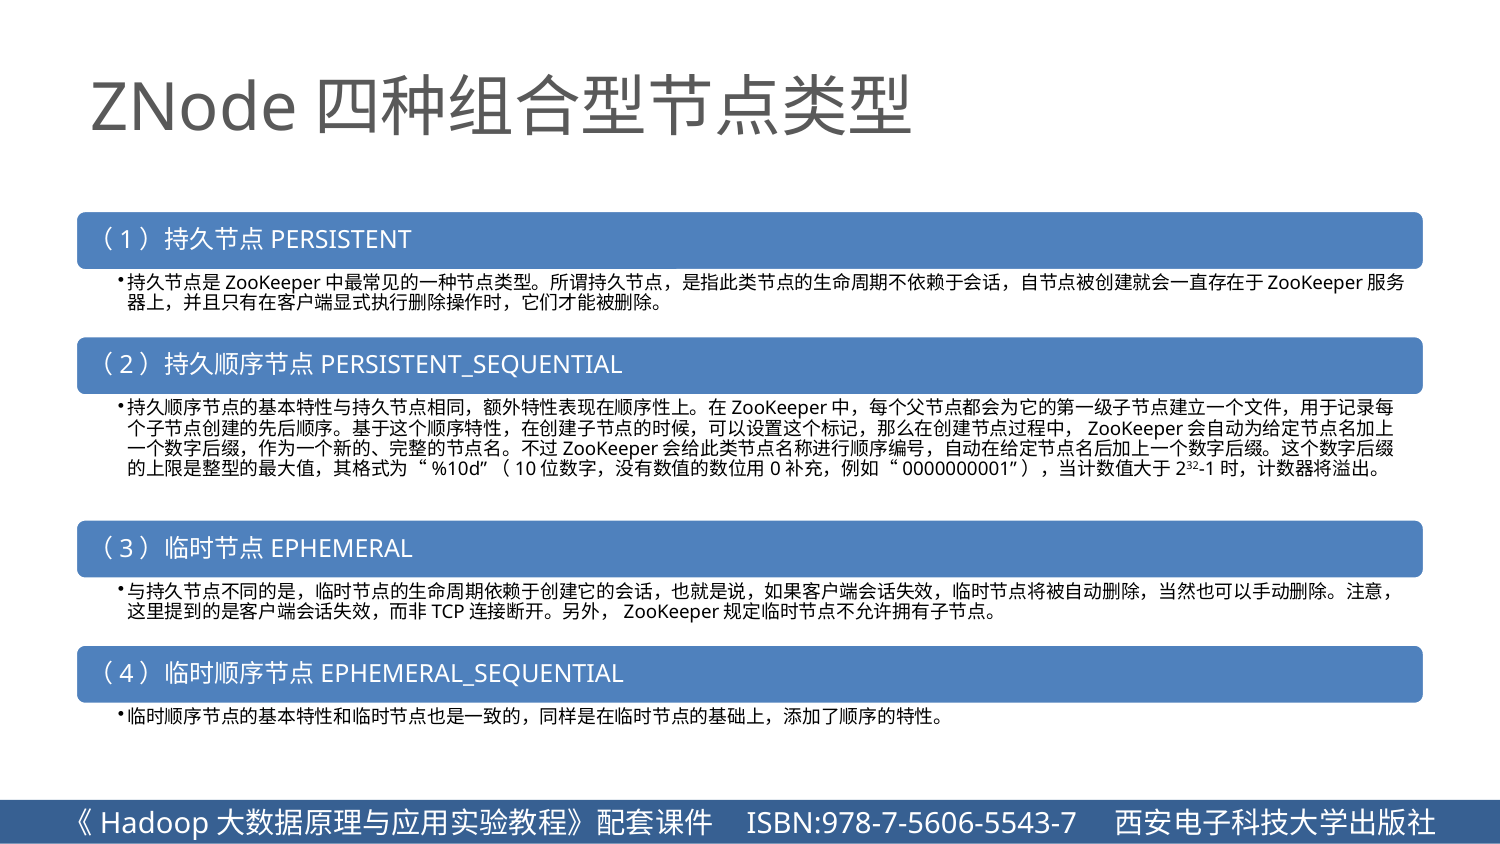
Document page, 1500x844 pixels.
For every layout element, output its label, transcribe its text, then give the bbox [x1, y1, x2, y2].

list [74, 196, 1426, 754]
title ZNode四种组合型节点类型 [75, 33, 1425, 175]
